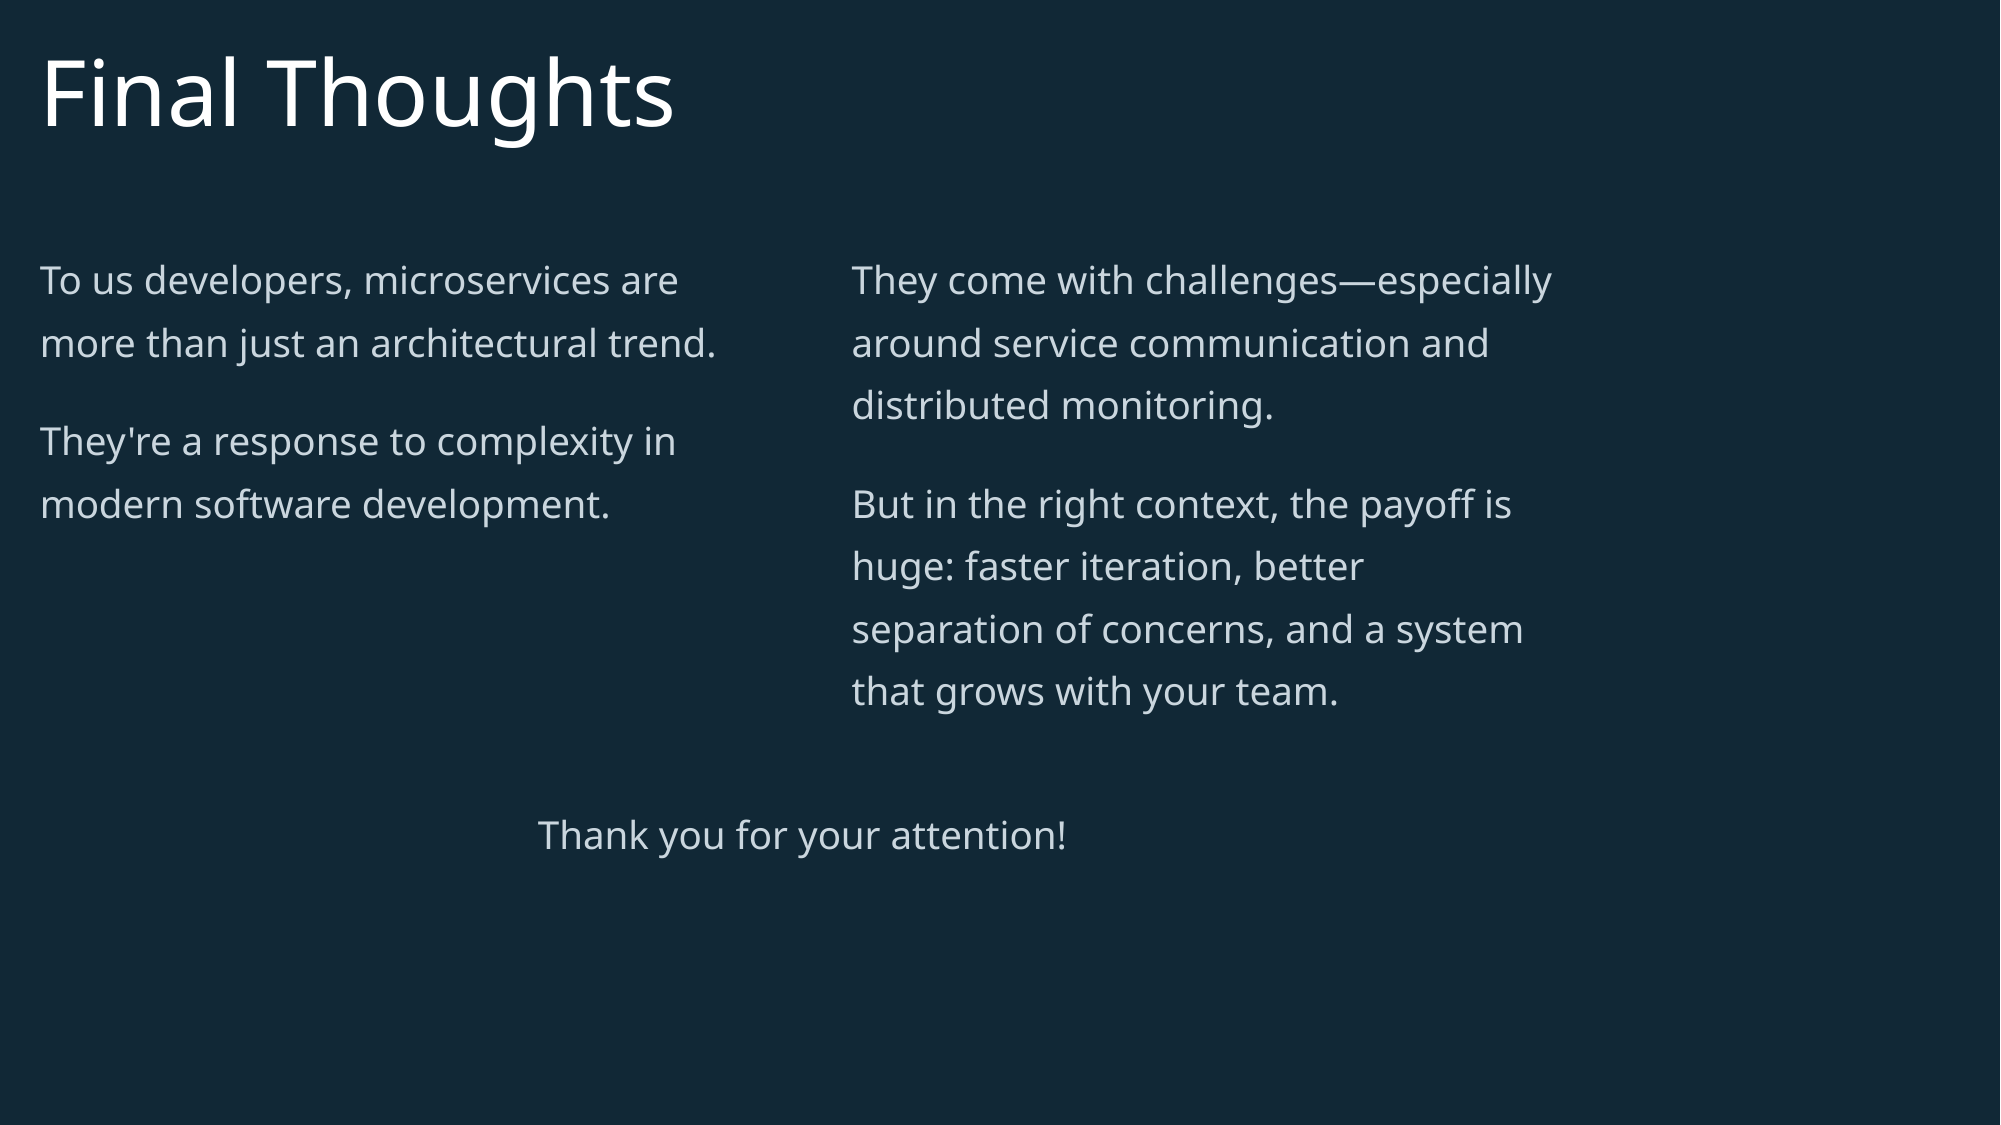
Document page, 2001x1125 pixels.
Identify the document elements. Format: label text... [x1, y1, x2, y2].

text_box Thank you for your attention! [39, 794, 1565, 858]
text_box Final Thoughts [39, 30, 964, 146]
text_box To us developers, microservices are more than just an architectural trend. [39, 239, 755, 366]
text_box They're a response to complexity in modern software development. [39, 400, 755, 527]
text_box But in the right context, the payoff is huge: faster iteration, better separation of concerns, and a system that grows with your team. [851, 463, 1567, 715]
text_box They come with challenges—especially around service communication and distributed monitoring. [851, 239, 1567, 429]
